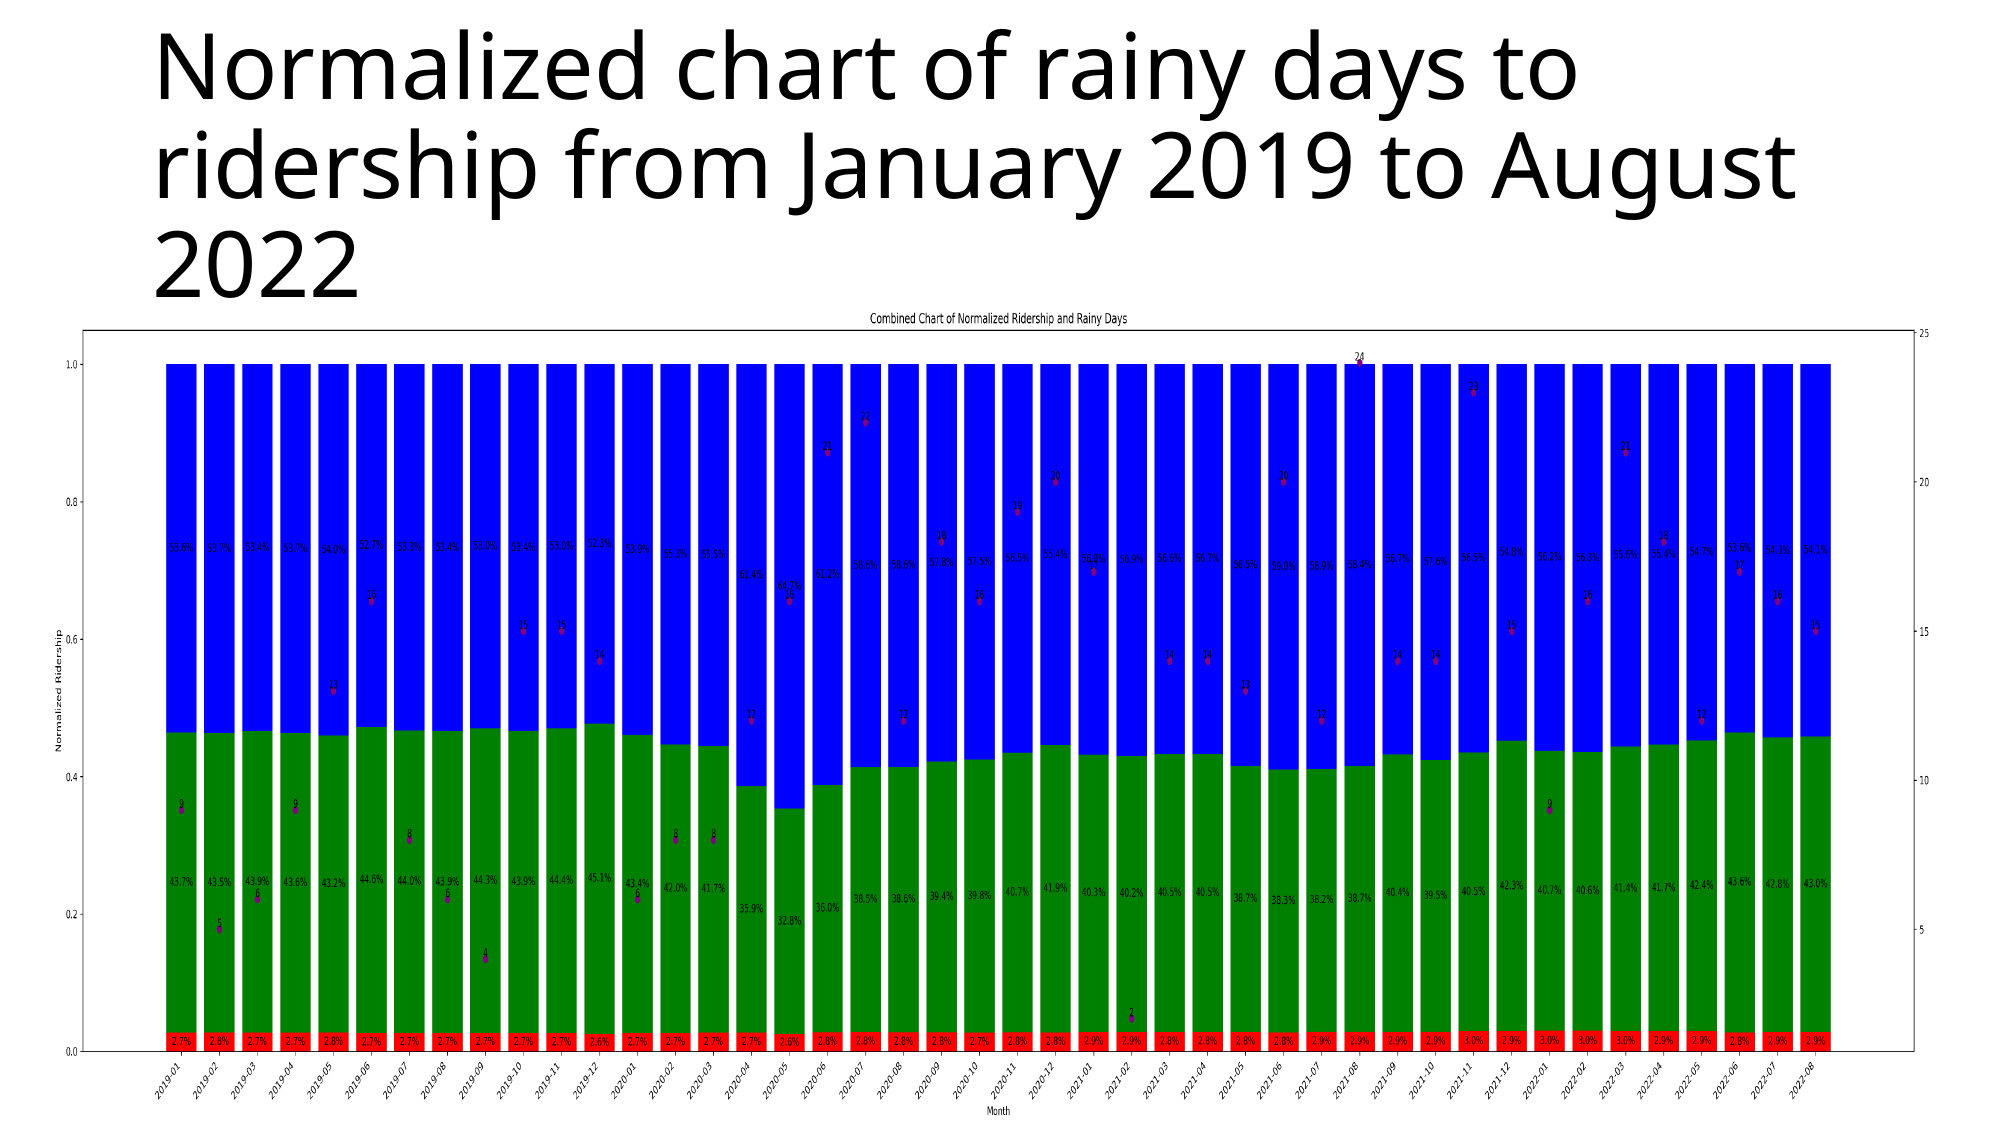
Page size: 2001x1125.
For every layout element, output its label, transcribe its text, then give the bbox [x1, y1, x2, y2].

title Normalized chart of rainy days to ridership from January 2019 to August 2022 [137, 59, 1863, 278]
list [50, 304, 1934, 1125]
